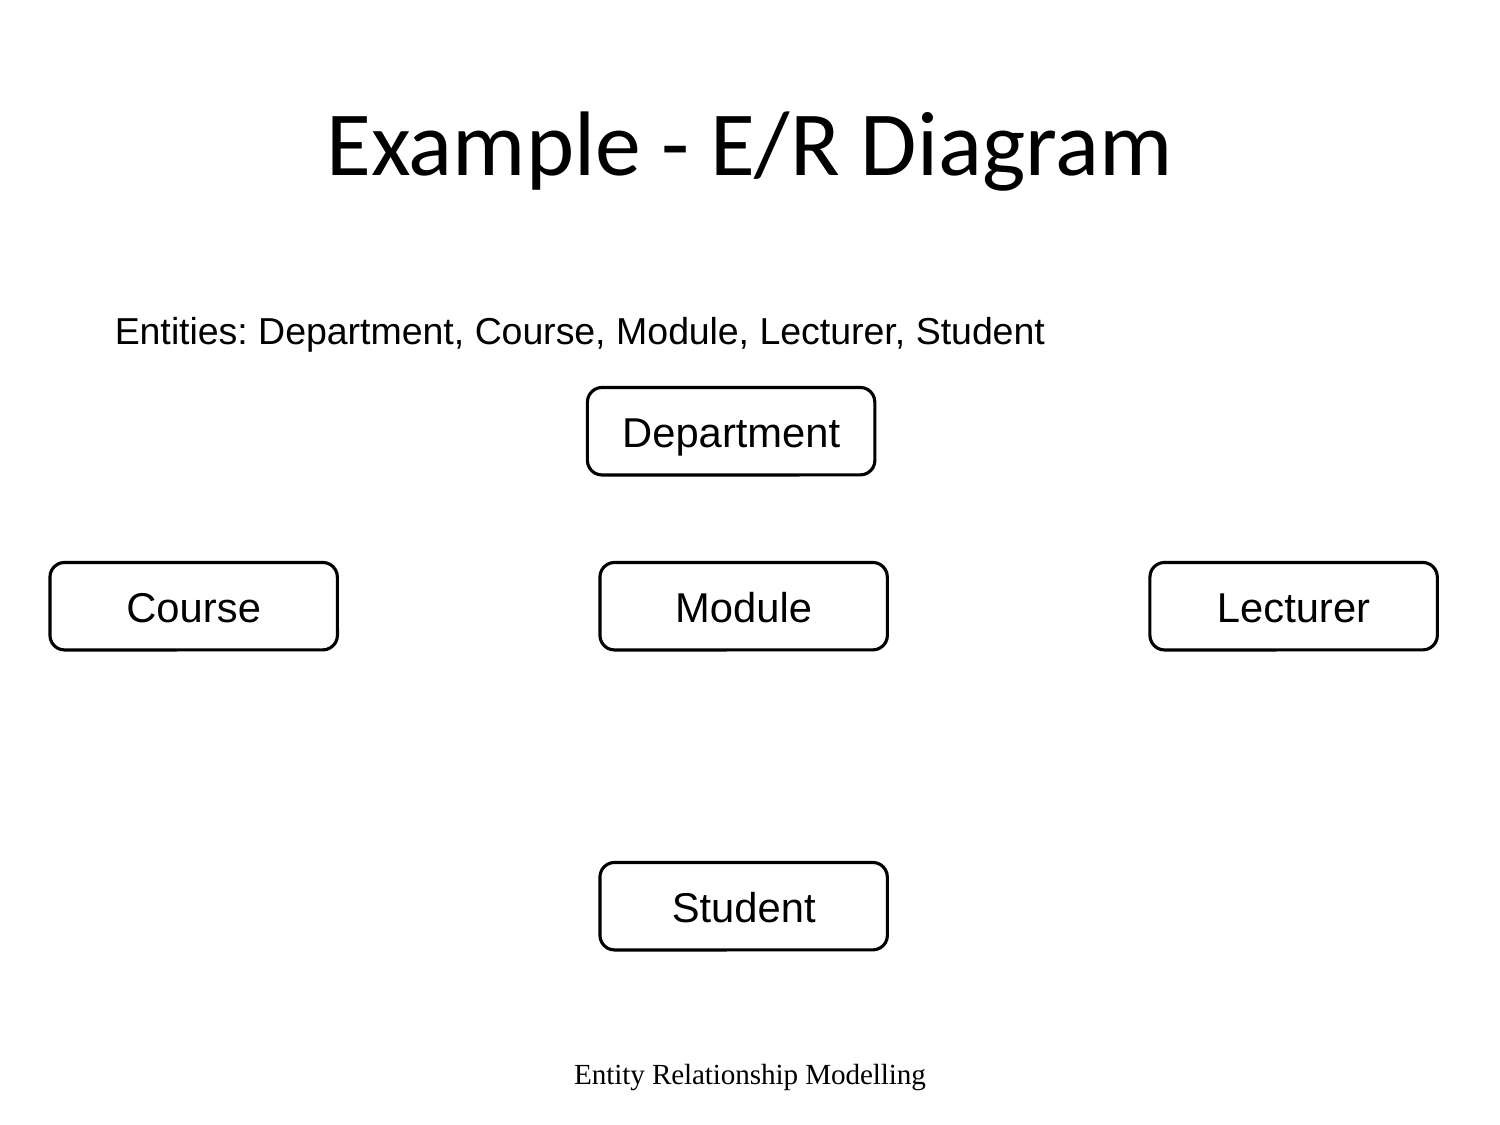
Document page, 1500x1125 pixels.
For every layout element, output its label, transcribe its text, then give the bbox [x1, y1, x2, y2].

text_box Module [599, 562, 888, 650]
title Example - E/R Diagram [75, 45, 1425, 233]
text_box Entities: Department, Course, Module, Lecturer, Student [99, 299, 1400, 360]
text_box Department [587, 387, 875, 475]
footer Entity Relationship Modelling [512, 1042, 988, 1103]
text_box Student [599, 862, 888, 950]
text_box Course [49, 562, 338, 650]
text_box Lecturer [1149, 562, 1438, 650]
